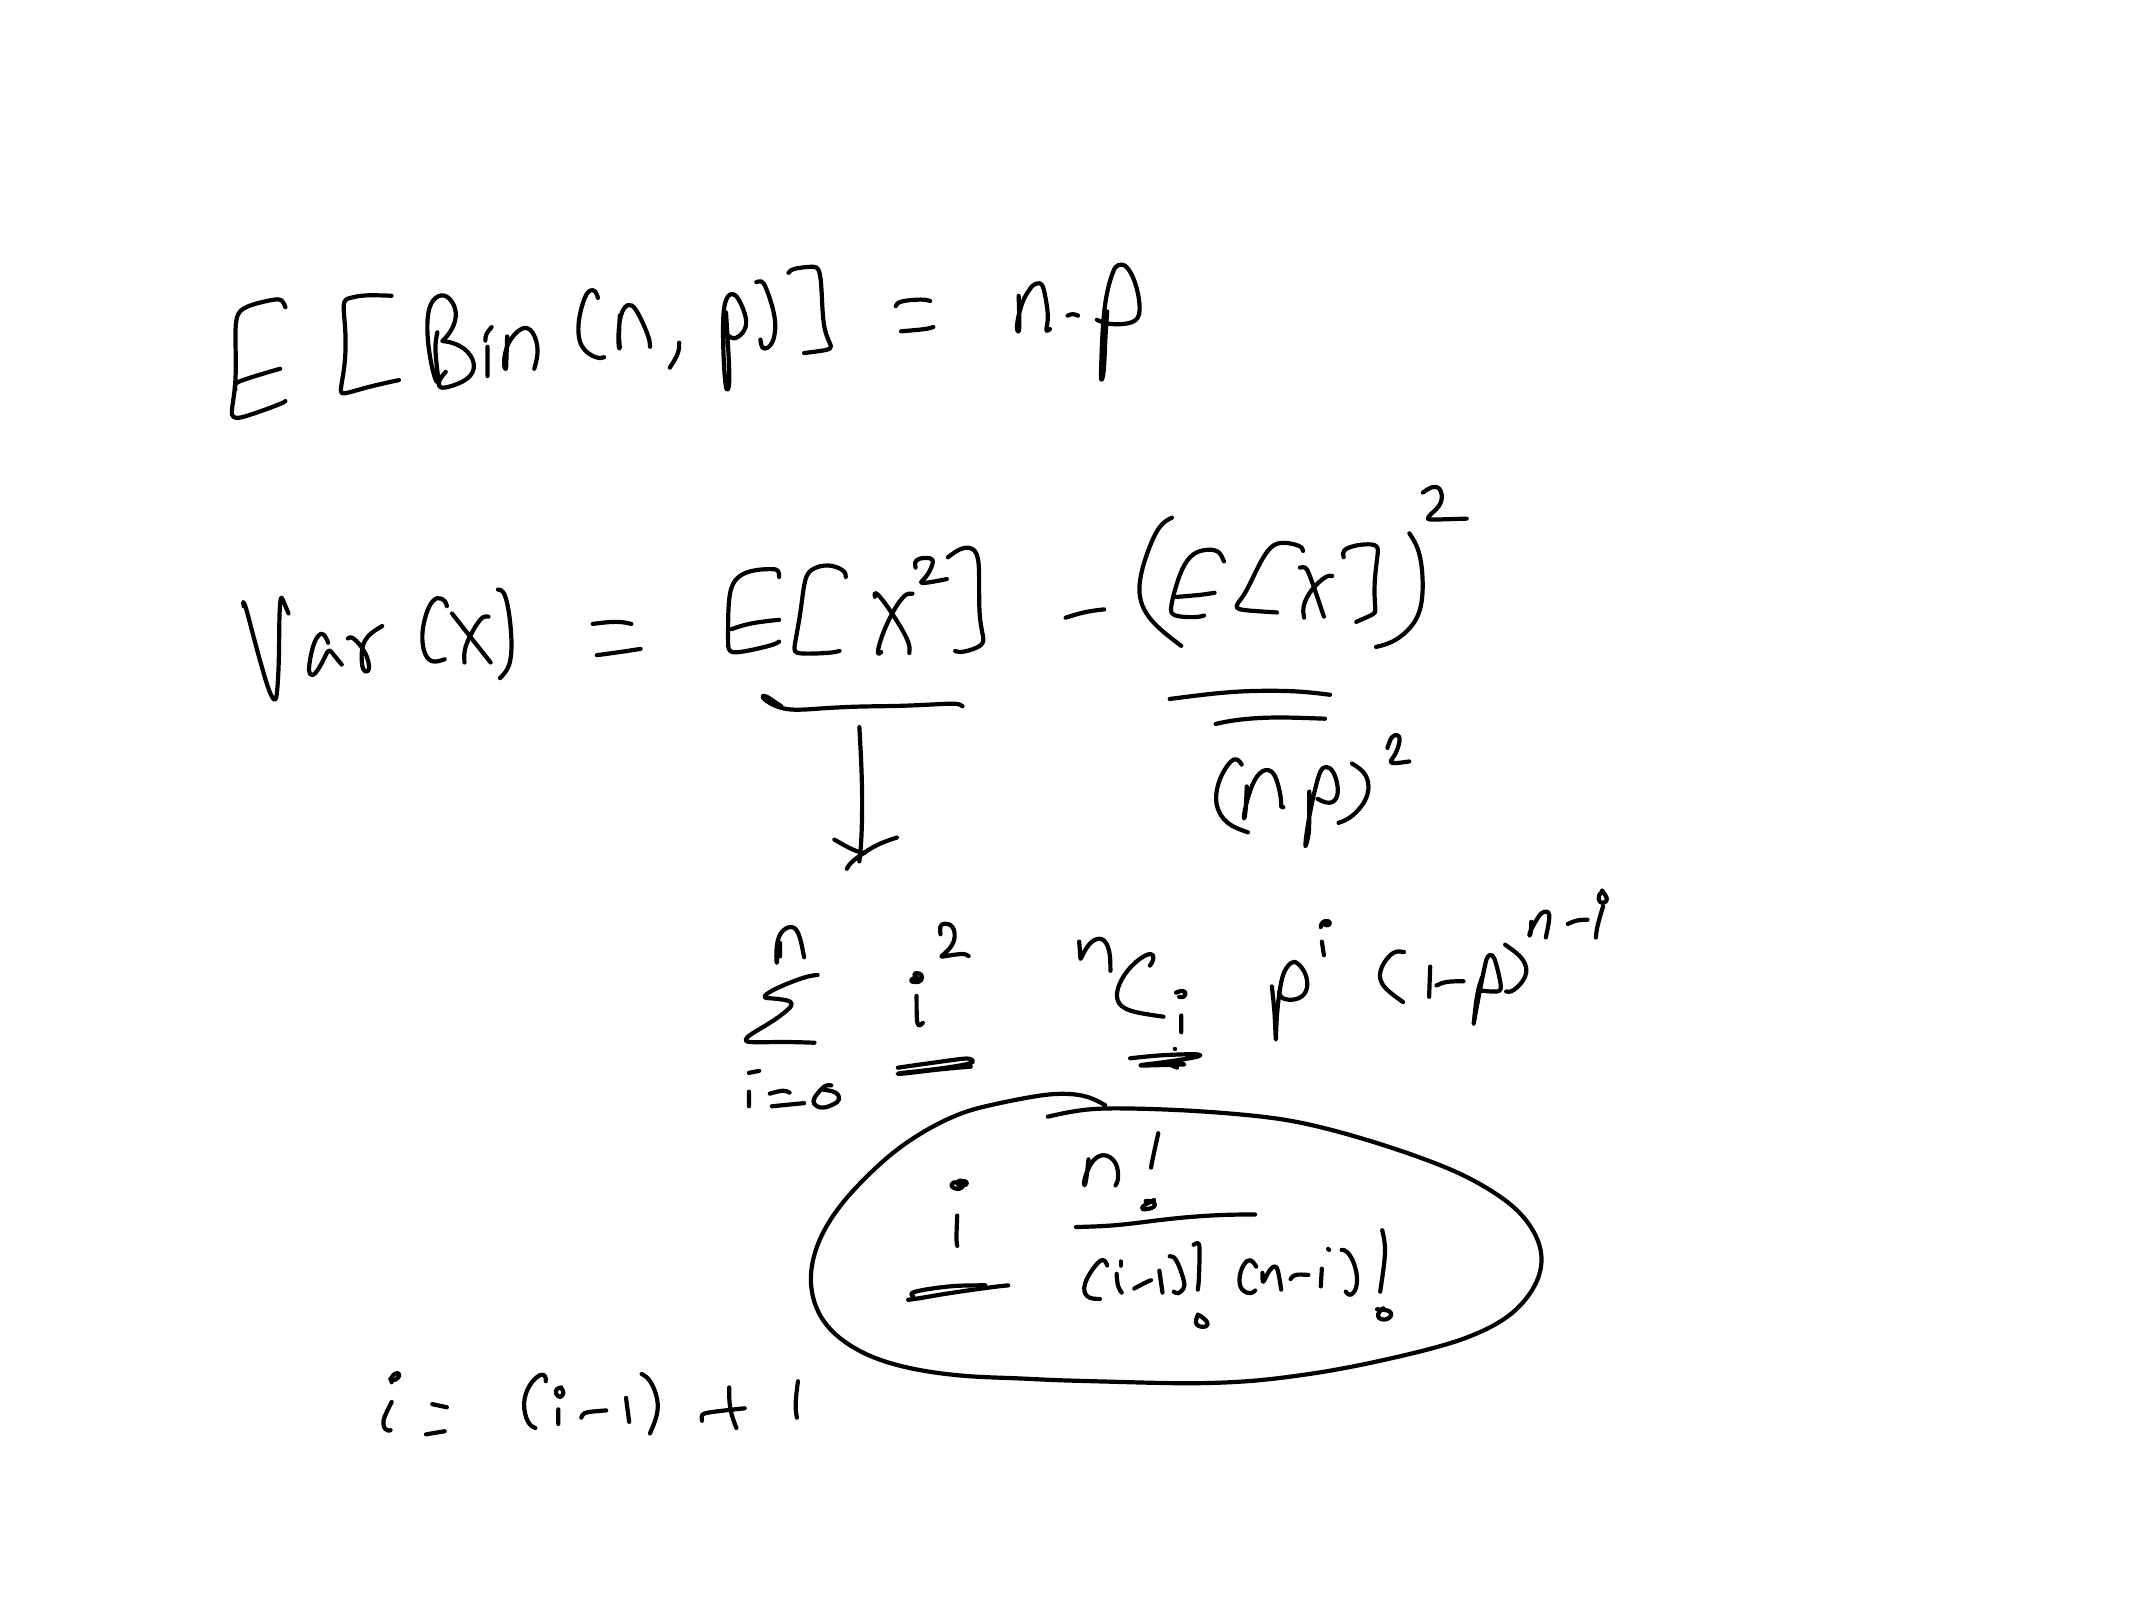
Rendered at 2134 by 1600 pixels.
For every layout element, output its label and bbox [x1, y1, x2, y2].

text_box [231, 264, 1608, 1435]
